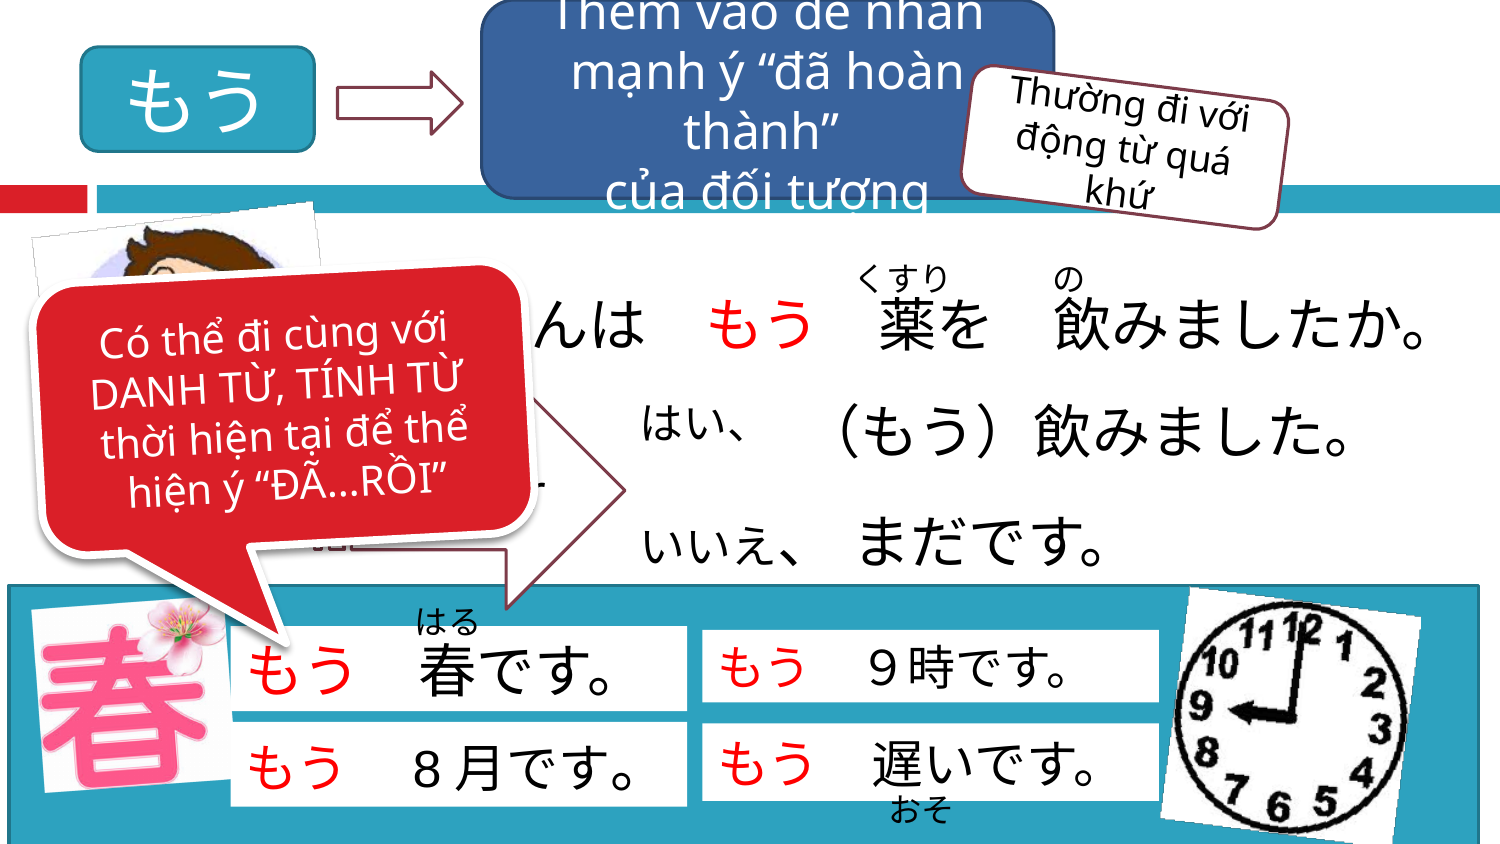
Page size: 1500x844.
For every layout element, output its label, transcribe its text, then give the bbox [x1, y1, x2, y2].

picture [1161, 588, 1421, 844]
text_box くすり の [838, 250, 1176, 306]
text_box [9, 585, 1479, 844]
text_box はる [399, 593, 500, 649]
text_box もう 遅いです。 [702, 723, 1159, 801]
text_box [337, 71, 463, 135]
text_box Có thể đi cùng với DANH TỪ, TÍNH TỪ thời hiện tại để thể hiện ý “ĐÃ…RỒI” [32, 261, 535, 644]
text_box リンさんは もう 薬を 飲みましたか。 [520, 280, 1479, 366]
text_box もう 8月です。 [230, 721, 688, 807]
text_box まだです。 [852, 497, 1176, 583]
picture [32, 597, 232, 792]
text_box もう 春です。 [236, 626, 688, 712]
text_box Thêm vào để nhấn mạnh ý “đã hoàn thành” của đối tượng [481, 0, 1054, 199]
text_box Thường đi với động từ quá khứ [961, 65, 1289, 230]
text_box Answer [378, 400, 625, 610]
text_box もう [80, 46, 315, 152]
text_box はい、 [624, 388, 800, 456]
text_box おそ [873, 781, 974, 837]
text_box （もう）飲みました。 [787, 388, 1400, 474]
picture [31, 201, 333, 503]
text_box いいえ、 [624, 497, 852, 583]
text_box もう ９時です。 [702, 629, 1159, 703]
